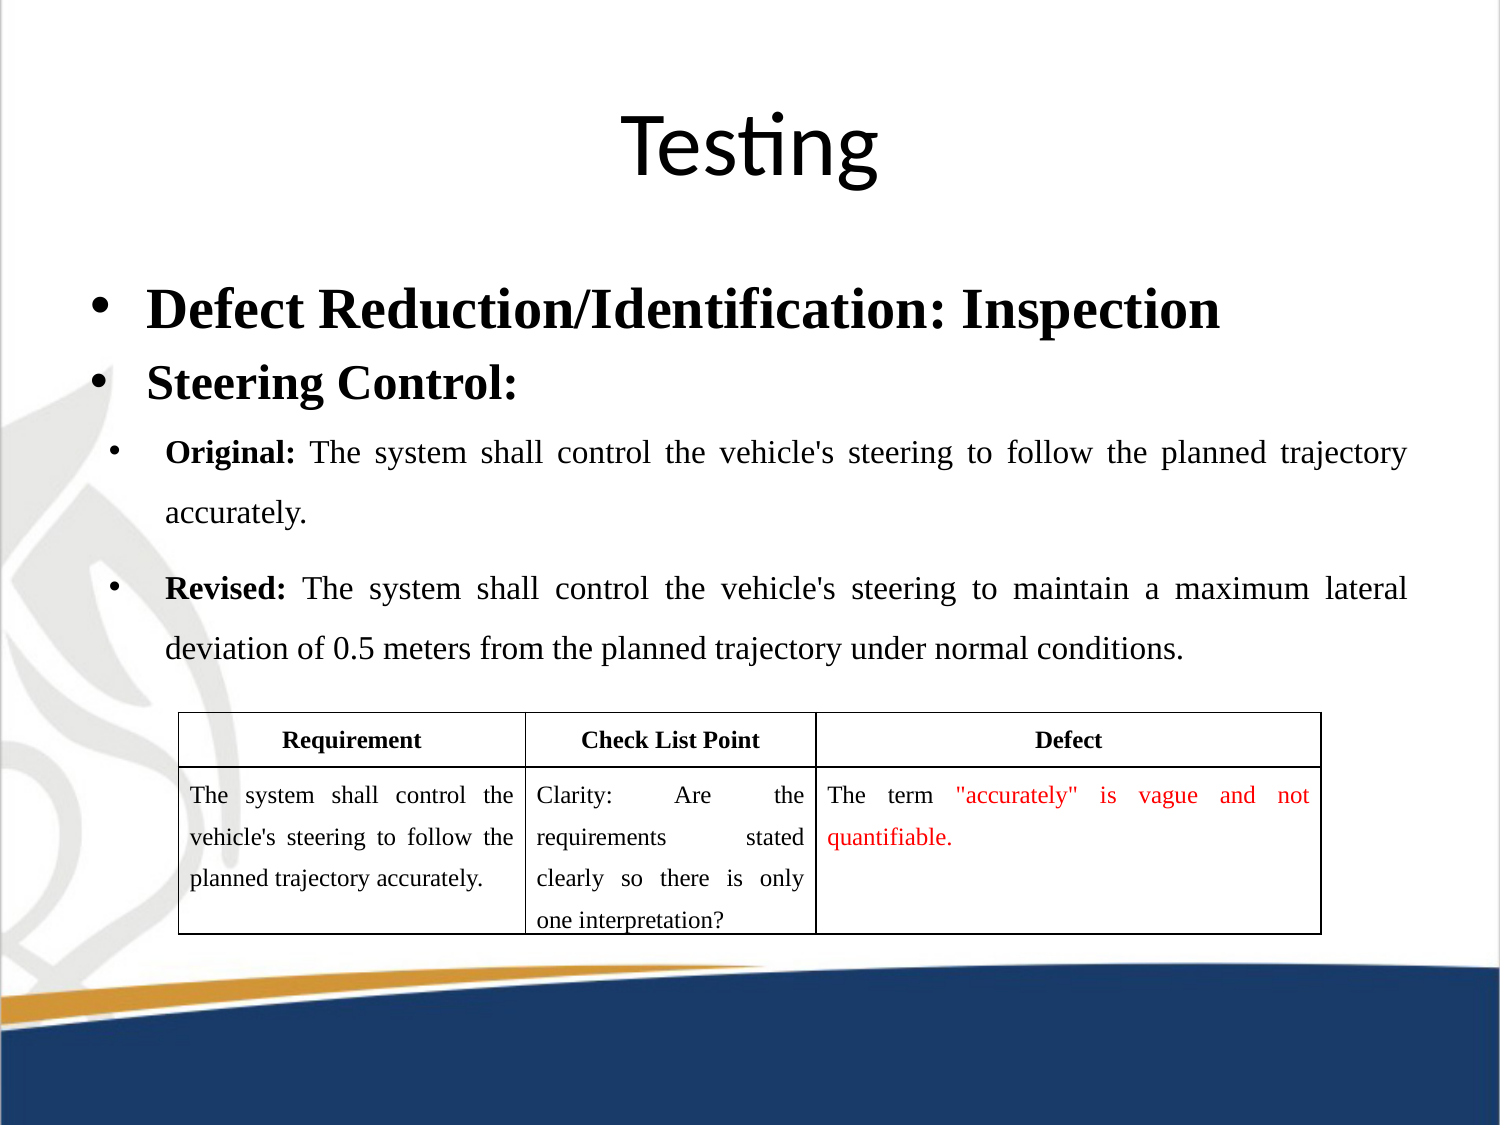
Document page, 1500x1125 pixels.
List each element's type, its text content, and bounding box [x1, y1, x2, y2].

table_cell Clarity: Are the requirements stated clearly so there is only one interpretation? [526, 768, 815, 933]
table_header Requirement [179, 713, 525, 766]
table_cell The term "accurately" is vague and not quantifiable. [817, 768, 1320, 933]
table_cell The system shall control the vehicle's steering to follow the planned trajectory accurately. [179, 768, 525, 933]
list Defect Reduction/Identification: Inspection Steering Control: Original: The system shall control the vehicle's steering to follow the planned trajectory accurately. Revised: The system shall control the vehicle's steering to maintain a maximum lateral deviation of 0.5 meters from the planned trajectory under normal conditions. [75, 262, 1425, 1005]
title Testing [75, 45, 1425, 233]
picture [0, 0, 1500, 1125]
table_header Defect [817, 713, 1320, 766]
table_header Check List Point [526, 713, 815, 766]
